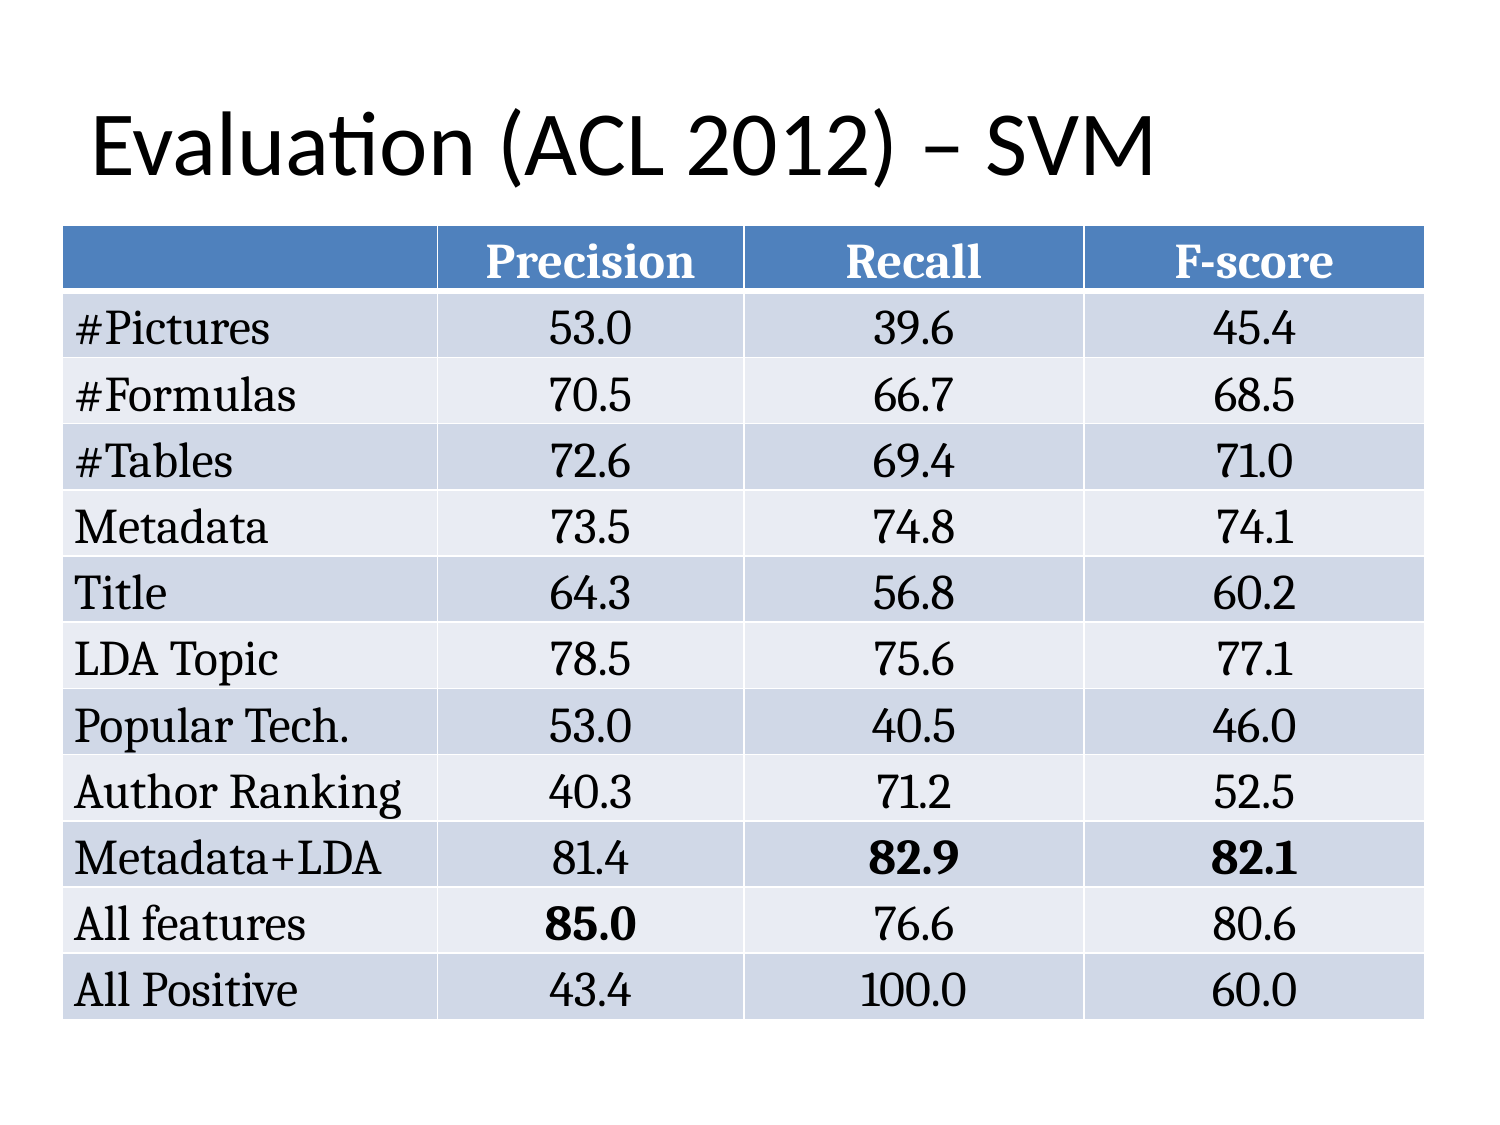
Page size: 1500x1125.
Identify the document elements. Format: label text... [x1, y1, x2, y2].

table_cell 74.1 [1085, 491, 1424, 555]
table_cell 39.6 [745, 294, 1083, 357]
table_cell 69.4 [745, 424, 1083, 489]
table_cell 60.2 [1085, 557, 1424, 621]
table_cell 43.4 [438, 954, 743, 1019]
table_cell #Formulas [63, 358, 437, 423]
table_header [63, 226, 437, 288]
table_header Precision [438, 226, 743, 288]
table_cell 74.8 [745, 491, 1083, 555]
table_cell 53.0 [438, 294, 743, 357]
table_cell Metadata [63, 491, 437, 555]
table_cell 78.5 [438, 623, 743, 688]
table_cell 68.5 [1085, 358, 1424, 423]
table_cell Popular Tech. [63, 689, 437, 754]
table_header Recall [745, 226, 1083, 288]
table_cell All Positive [63, 954, 437, 1019]
table_cell 76.6 [745, 888, 1083, 952]
table_cell 56.8 [745, 557, 1083, 621]
table_cell 80.6 [1085, 888, 1424, 952]
table_cell 82.1 [1085, 822, 1424, 886]
table_cell Title [63, 557, 437, 621]
table_cell 46.0 [1085, 689, 1424, 754]
table_cell 72.6 [438, 424, 743, 489]
table_cell All features [63, 888, 437, 952]
table_cell 75.6 [745, 623, 1083, 688]
table_cell 52.5 [1085, 755, 1424, 820]
table_cell 77.1 [1085, 623, 1424, 688]
table_cell 40.5 [745, 689, 1083, 754]
table_cell 70.5 [438, 358, 743, 423]
table_cell Metadata+LDA [63, 822, 437, 886]
table_cell 81.4 [438, 822, 743, 886]
table_cell 66.7 [745, 358, 1083, 423]
table_cell #Tables [63, 424, 437, 489]
table_cell 85.0 [438, 888, 743, 952]
table_cell 53.0 [438, 689, 743, 754]
table_cell 100.0 [745, 954, 1083, 1019]
table_cell Author Ranking [63, 755, 437, 820]
table_cell 45.4 [1085, 294, 1424, 357]
table_cell 40.3 [438, 755, 743, 820]
table_cell 73.5 [438, 491, 743, 555]
table_cell 60.0 [1085, 954, 1424, 1019]
title Evaluation (ACL 2012) – SVM [75, 45, 1425, 224]
table_cell 64.3 [438, 557, 743, 621]
table_cell LDA Topic [63, 623, 437, 688]
table_cell #Pictures [63, 294, 437, 357]
table_cell 71.2 [745, 755, 1083, 820]
table_header F-score [1085, 226, 1424, 288]
table_cell 71.0 [1085, 424, 1424, 489]
table_cell 82.9 [745, 822, 1083, 886]
